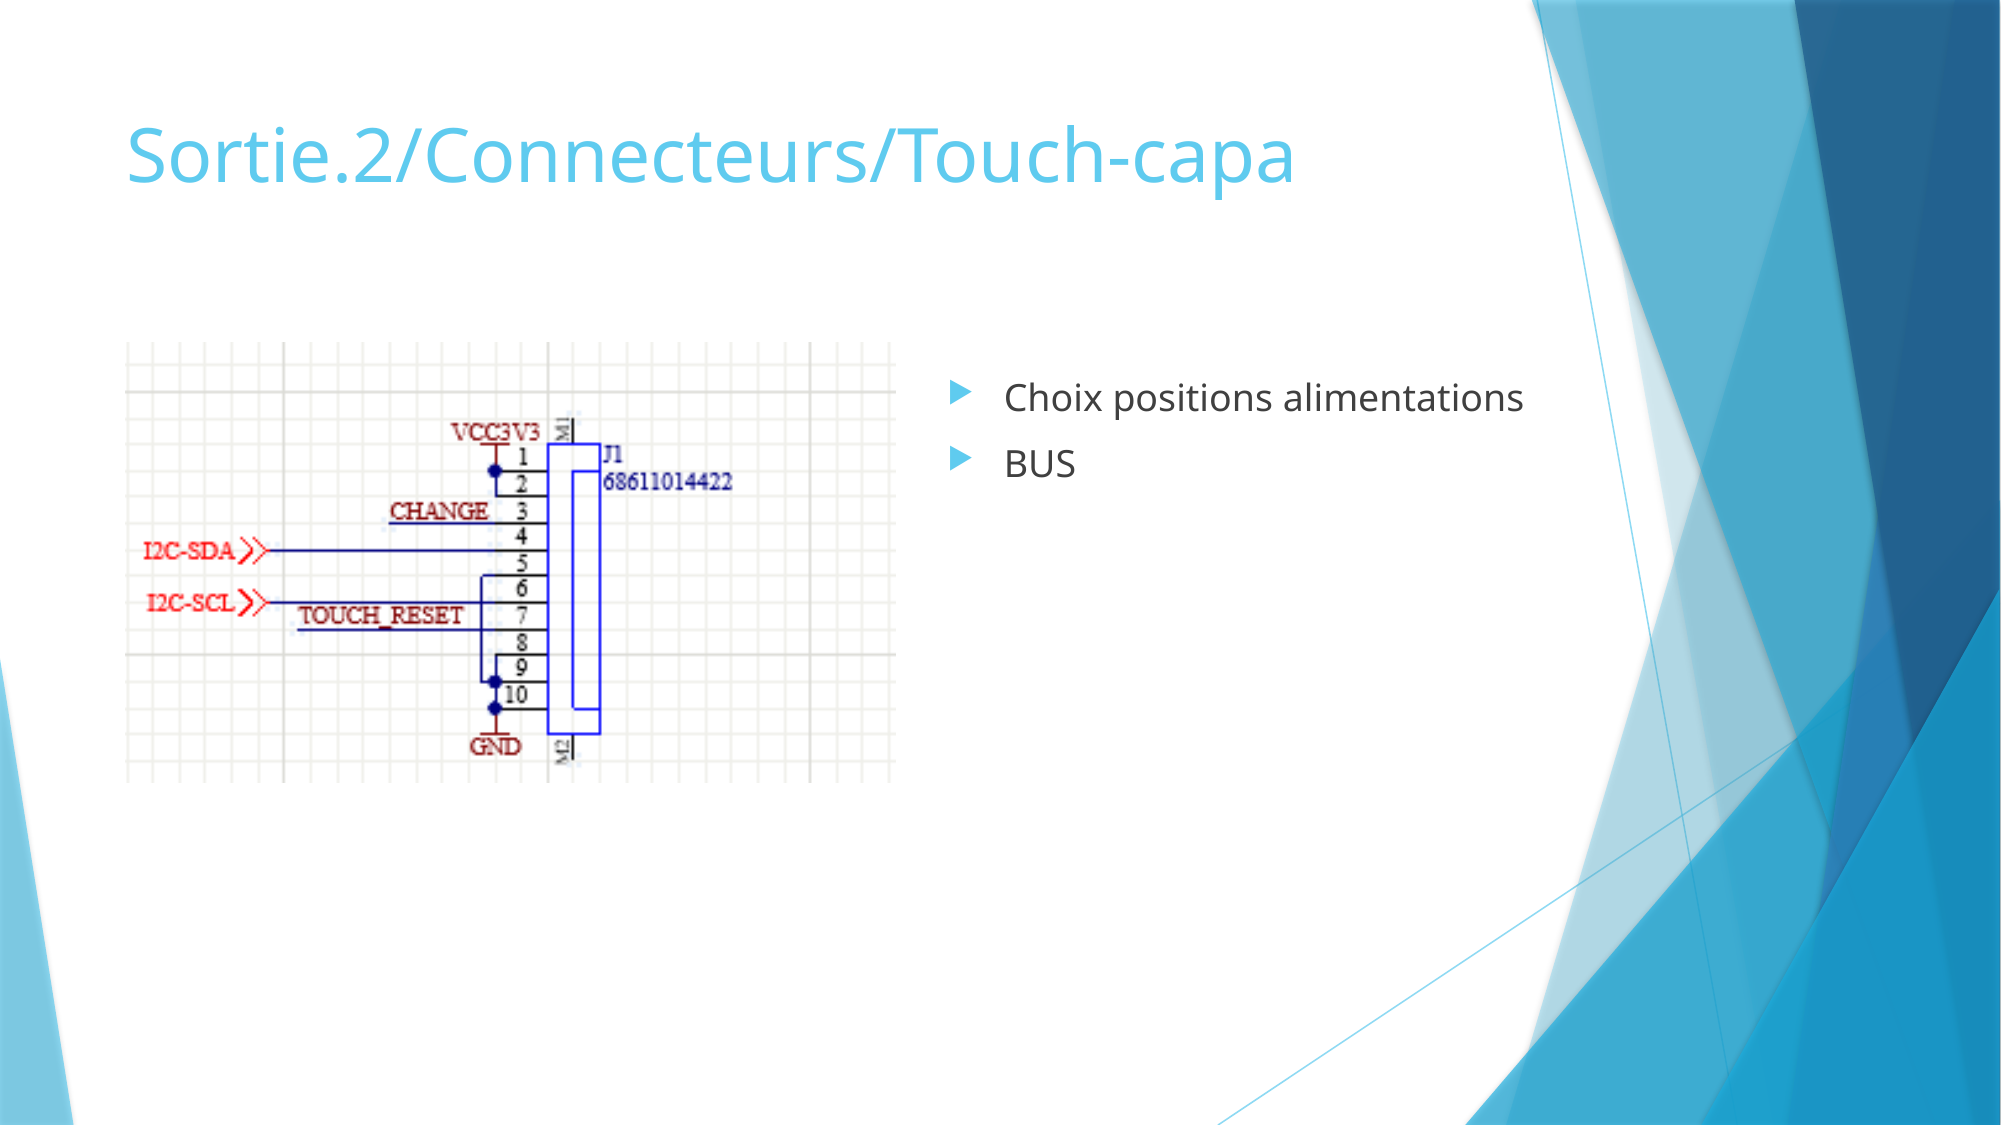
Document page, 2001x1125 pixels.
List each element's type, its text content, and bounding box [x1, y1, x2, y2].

title Sortie.2/Connecteurs/Touch-capa [111, 99, 1522, 317]
list Choix positions alimentations BUS [932, 366, 2000, 1004]
picture [124, 342, 897, 783]
